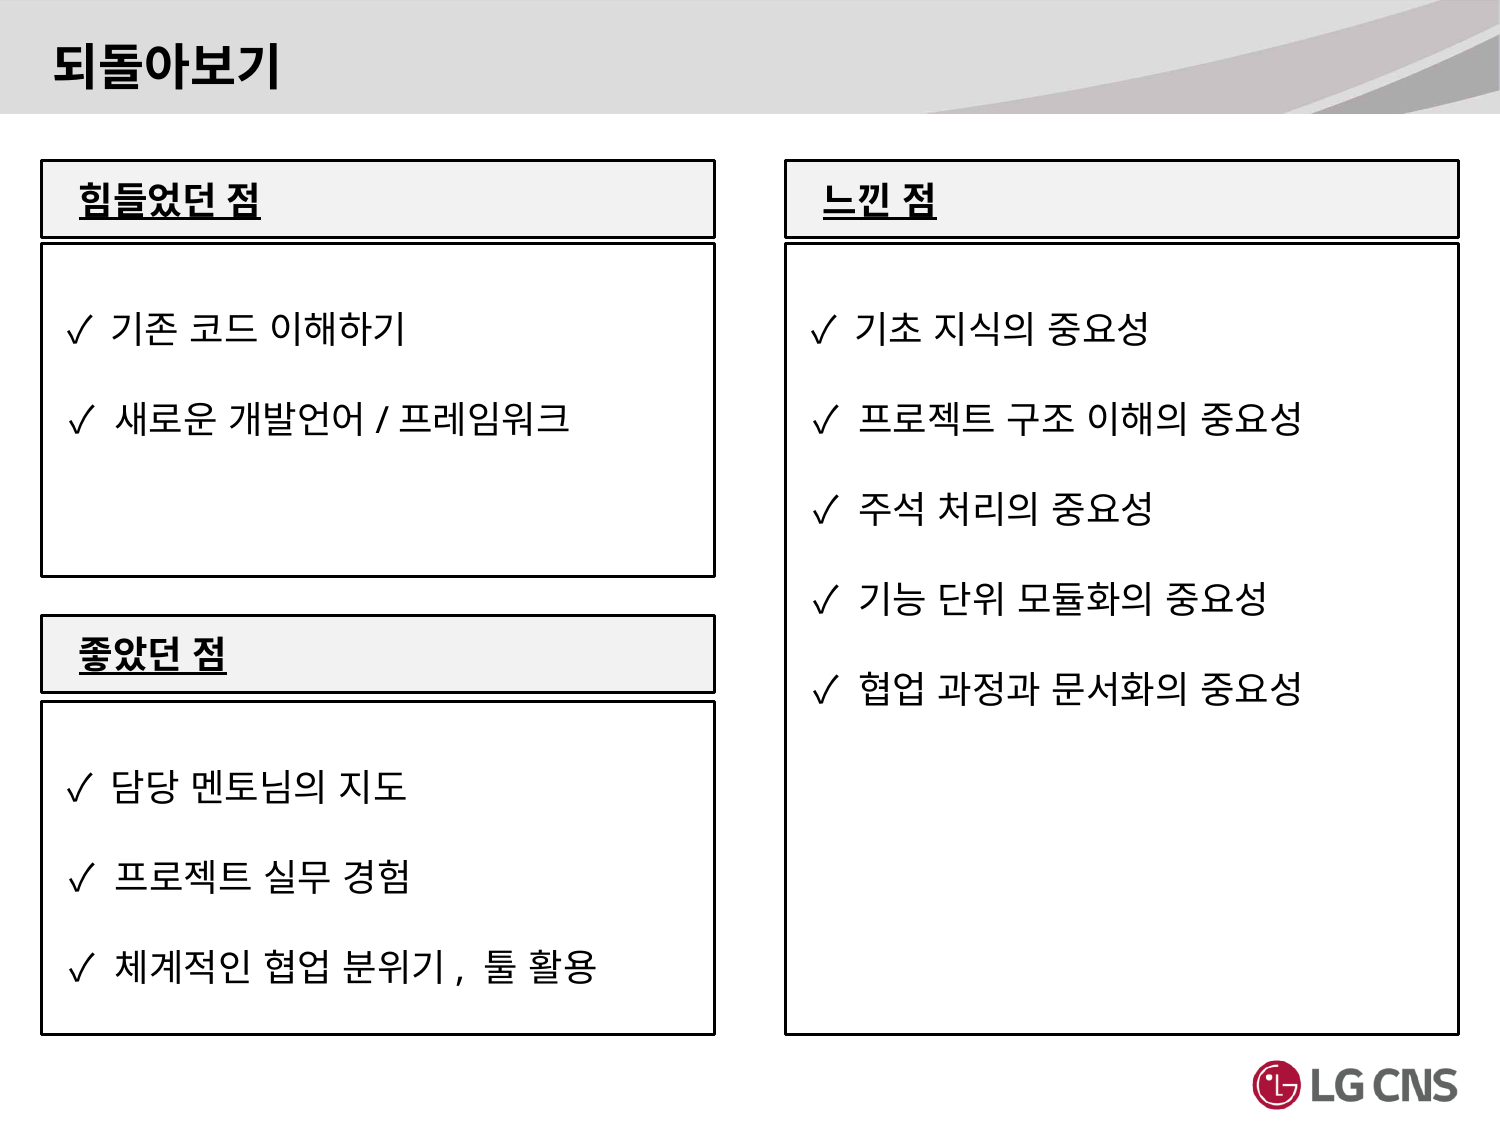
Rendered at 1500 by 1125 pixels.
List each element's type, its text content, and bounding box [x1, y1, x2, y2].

text_box 느낀 점 [783, 159, 1461, 240]
text_box 되돌아보기 [52, 35, 283, 96]
picture [1246, 1047, 1465, 1117]
text_box ✓ 기초 지식의 중요성 ✓ 프로젝트 구조 이해의 중요성 ✓ 주석 처리의 중요성 ✓ 기능 단위 모듈화의 중요성 ✓ 협업 과정과 문서화의 중요성 [783, 241, 1461, 1037]
text_box 좋았던 점 [40, 613, 717, 694]
text_box ✓ 담당 멘토님의 지도 ✓ 프로젝트 실무 경험 ✓ 체계적인 협업 분위기, 툴 활용 [40, 700, 717, 1037]
text_box 힘들었던 점 [39, 159, 717, 240]
picture [0, 0, 1500, 114]
text_box ✓ 기존 코드 이해하기 ✓ 새로운 개발언어/프레임워크 [39, 241, 717, 579]
